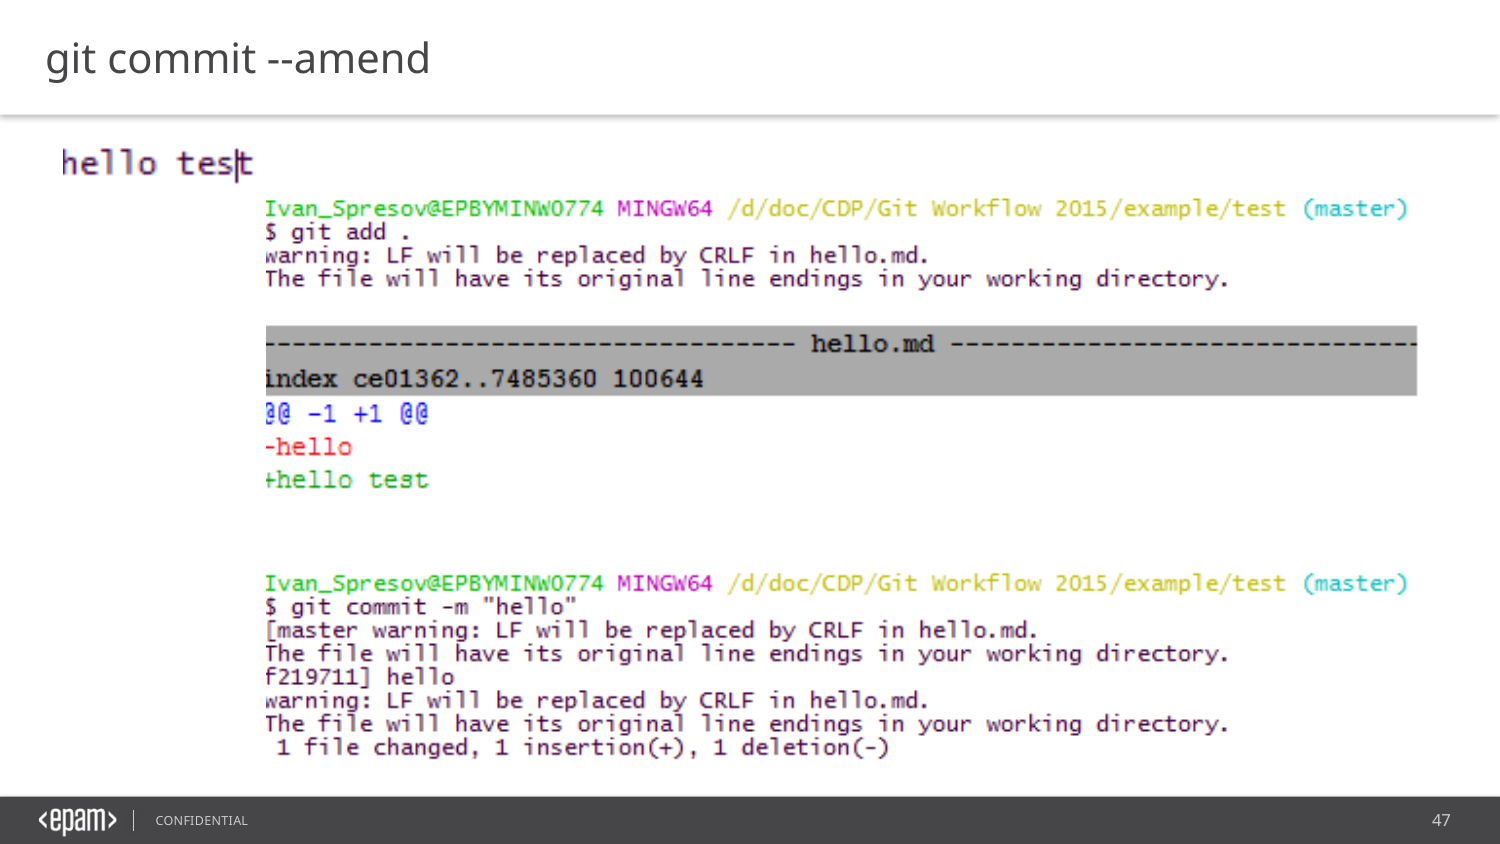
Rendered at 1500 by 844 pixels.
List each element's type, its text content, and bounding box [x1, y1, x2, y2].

list git commit --amend [0, 0, 1500, 115]
picture [38, 808, 117, 837]
picture [63, 147, 1423, 769]
